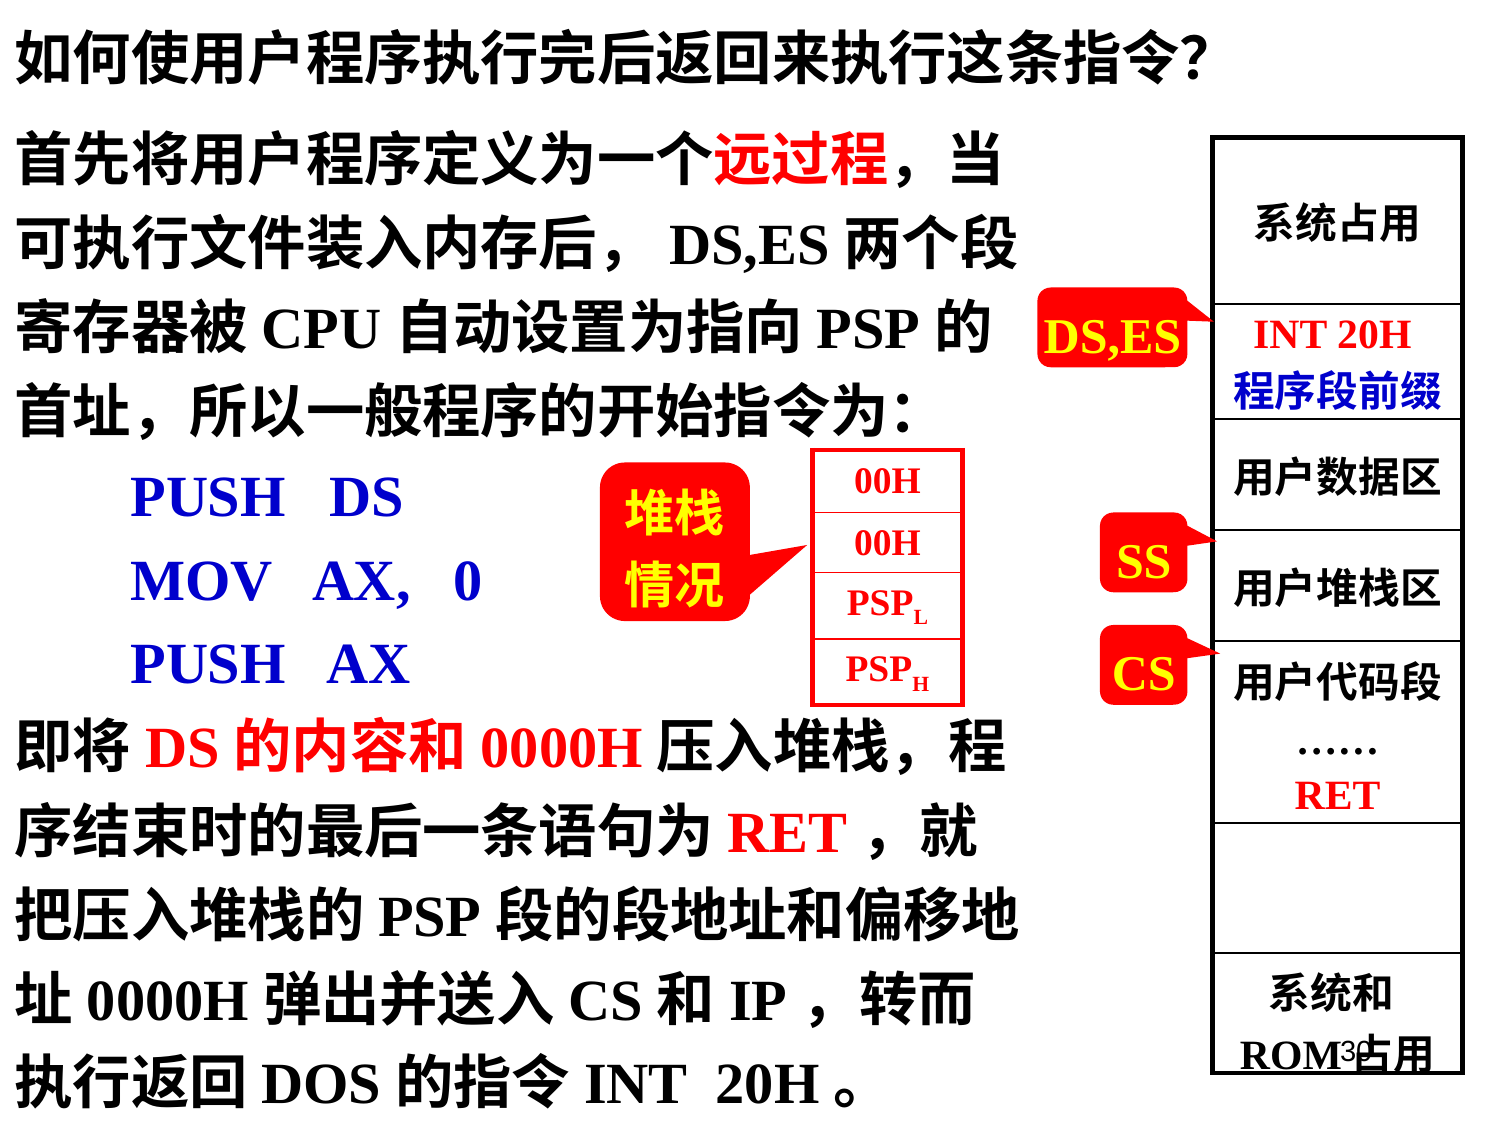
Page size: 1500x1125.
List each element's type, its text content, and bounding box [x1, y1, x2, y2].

table_header 系统占用 [1215, 140, 1460, 303]
text_box SS [1099, 512, 1218, 593]
text_box CS [1099, 624, 1221, 705]
table_cell 用户堆栈区 [1215, 531, 1460, 640]
text_box 首先将用户程序定义为一个远过程，当可执行文件装入内存后，DS,ES两个段寄存器被CPU自动设置为指向PSP的首址，所以一般程序的开始指令为： PUSH DS MOV AX, 0 PUSH AX 即将DS的内容和0000H压入堆栈，程序结束时的最后一条语句为RET，就把压入堆栈的PSP段的段地址和偏移地址0000H弹出并送入CS和IP，转而执行返回DOS的指令INT 20H。 [0, 100, 1038, 1123]
text_box DS,ES [1038, 287, 1214, 368]
table_cell 00H [815, 513, 960, 572]
table_cell 用户代码段 …… RET [1215, 642, 1460, 822]
table_cell 系统和ROM占用 [1215, 954, 1460, 1071]
slide_number 30 [1074, 1025, 1388, 1100]
table_cell PSPH [815, 640, 960, 703]
text_box 堆栈情况 [599, 462, 808, 622]
table_cell 用户数据区 [1215, 420, 1460, 529]
table_cell [1215, 824, 1460, 952]
table_cell PSPL [815, 573, 960, 638]
table_header 00H [815, 452, 960, 512]
table_cell INT 20H 程序段前缀 [1215, 305, 1460, 418]
text_box 如何使用户程序执行完后返回来执行这条指令？ [0, 0, 1500, 99]
